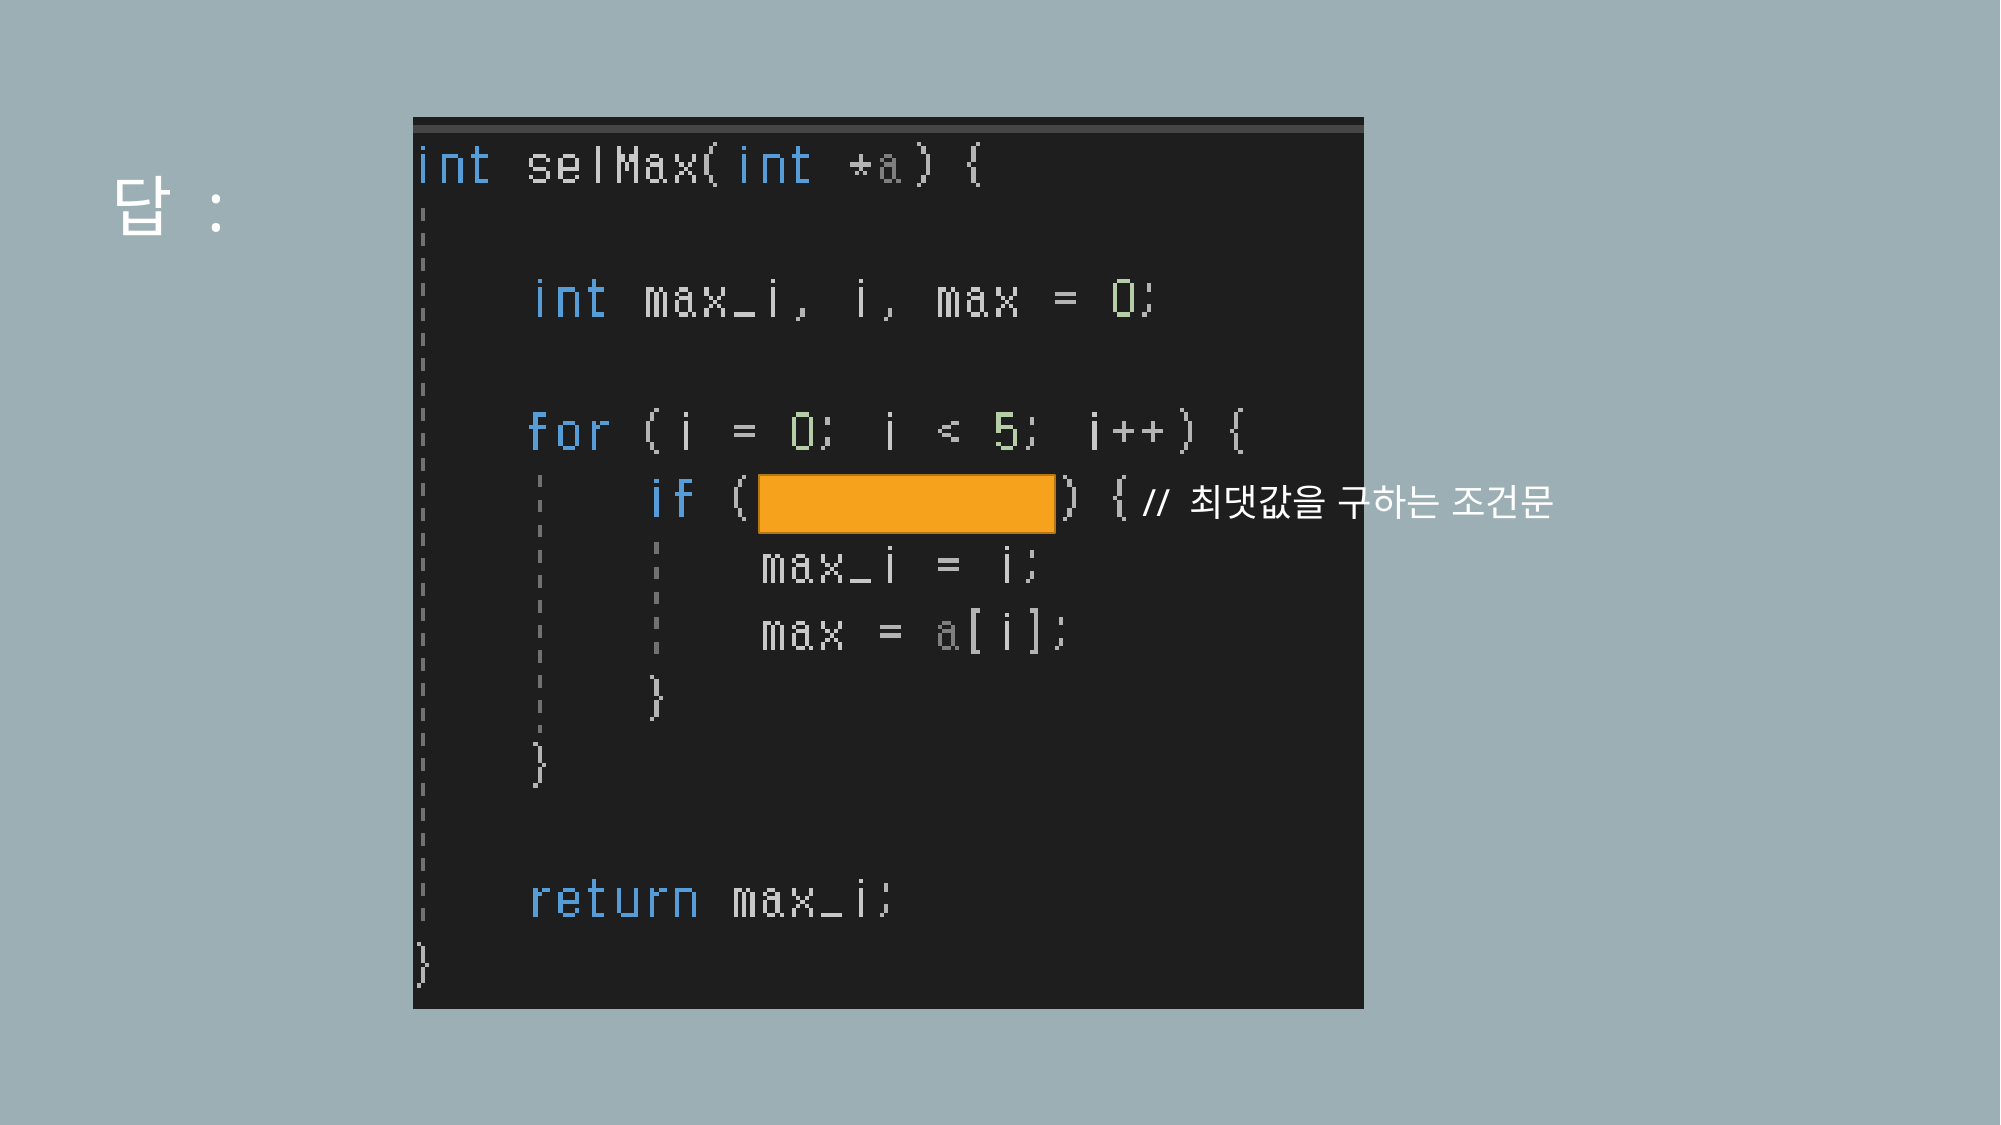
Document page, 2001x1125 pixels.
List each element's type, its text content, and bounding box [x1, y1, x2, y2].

text_box // 최댓값을 구하는 조건문 [1364, 471, 1599, 532]
text_box 답 : [96, 157, 350, 252]
picture [413, 117, 1364, 1009]
